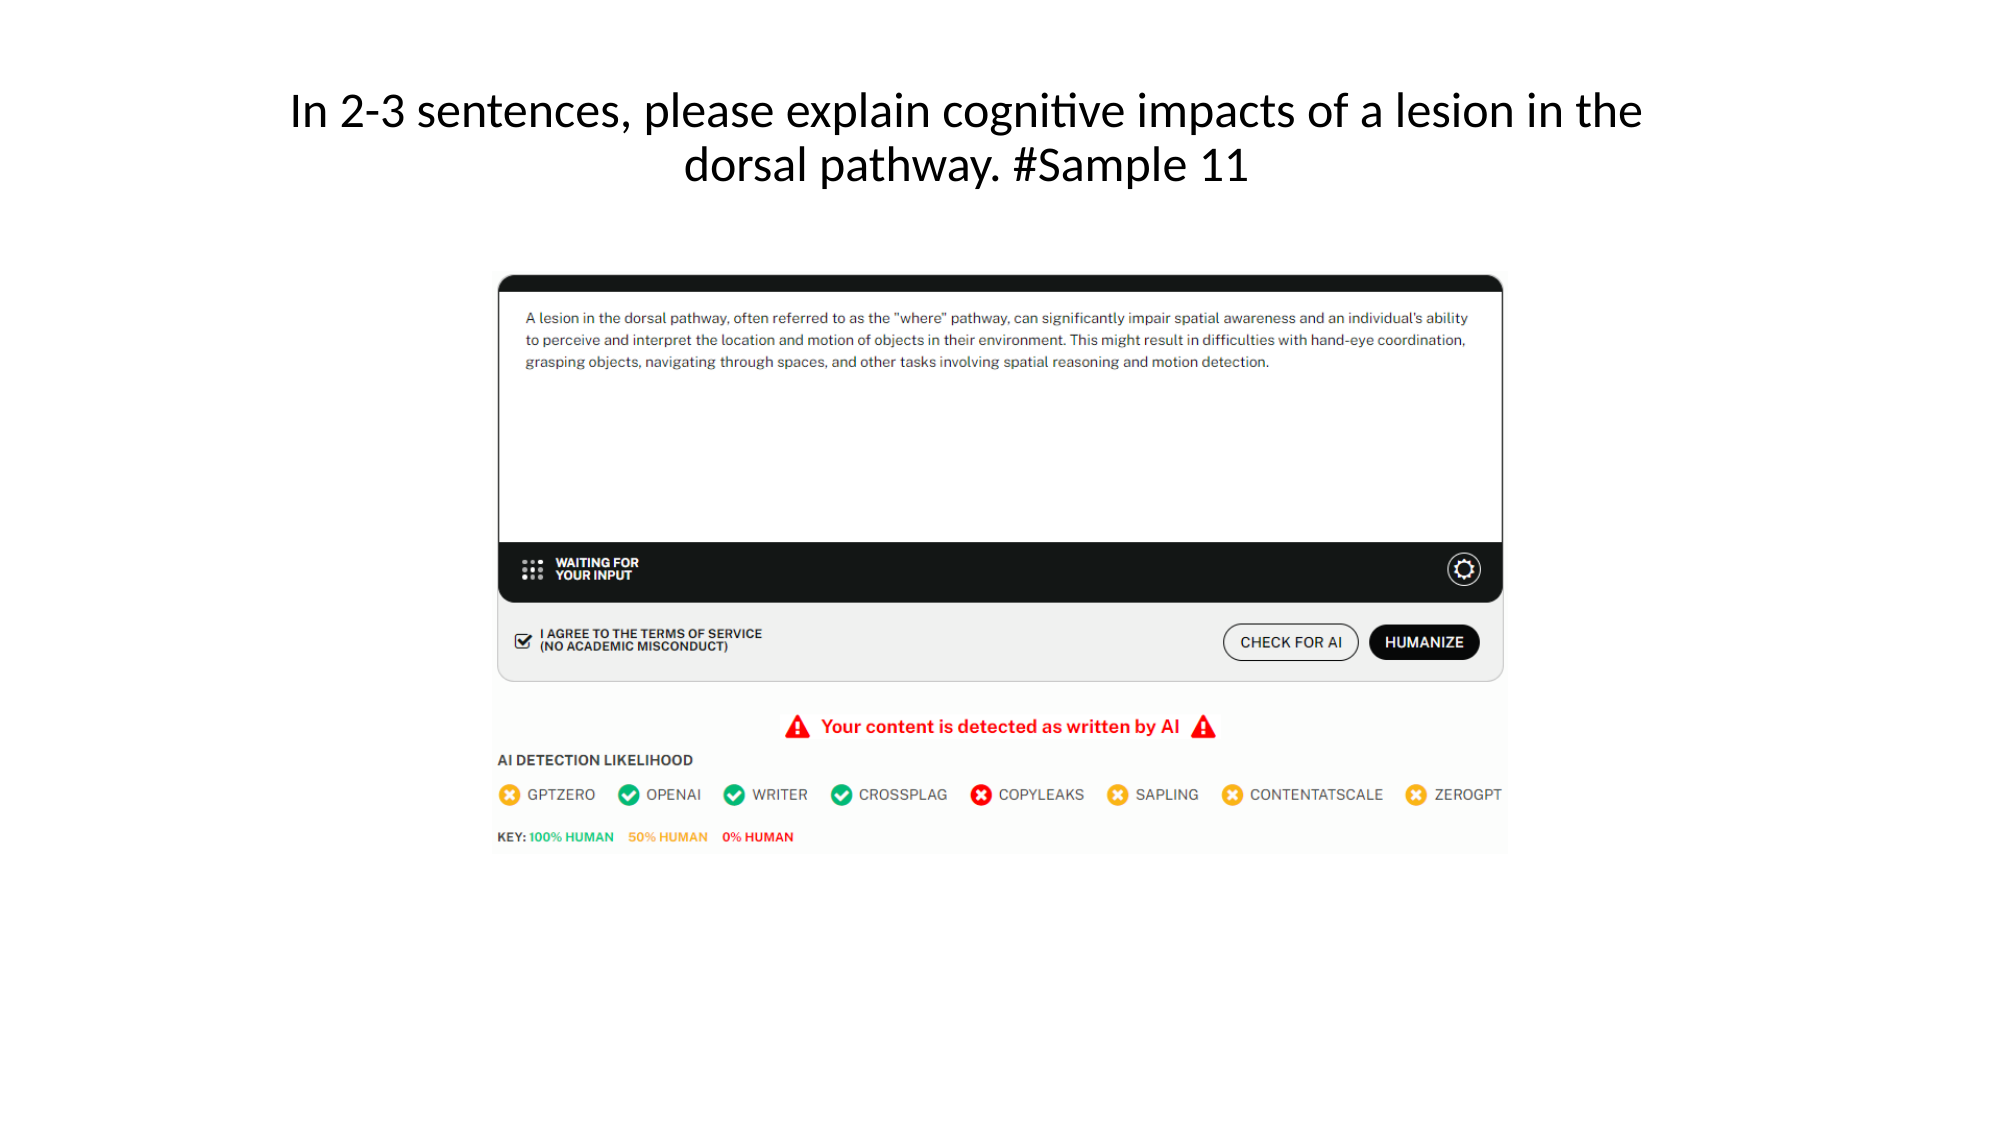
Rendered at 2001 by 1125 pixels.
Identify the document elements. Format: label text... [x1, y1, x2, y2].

picture [492, 271, 1508, 854]
subtitle In 2-3 sentences, please explain cognitive impacts of a lesion in the dorsal pathway. #Sample 11 [216, 76, 1717, 222]
